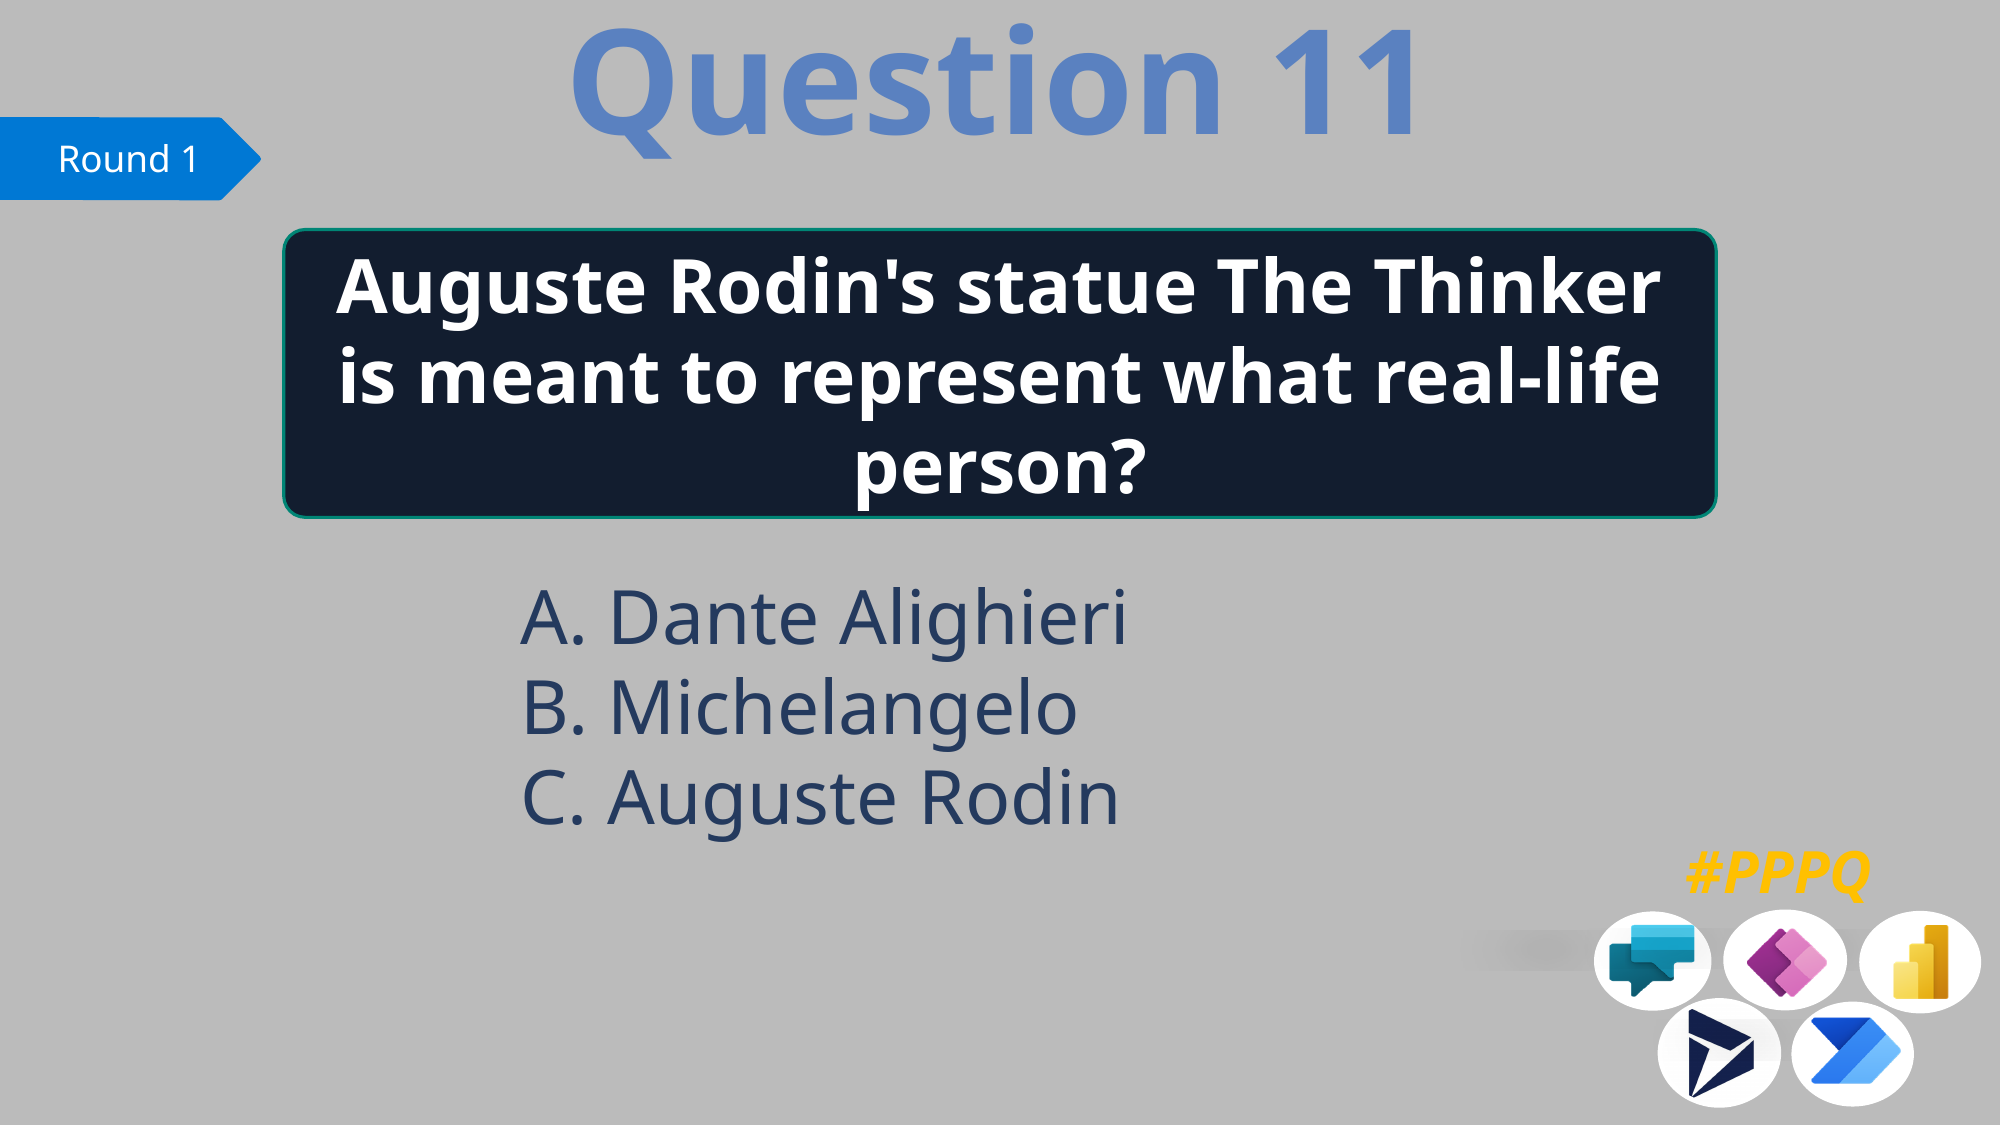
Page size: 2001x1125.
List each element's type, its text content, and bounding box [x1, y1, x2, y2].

picture [1663, 1003, 1776, 1103]
picture [1594, 911, 1712, 1011]
picture [1723, 909, 1848, 1011]
text_box Question 11 [249, 0, 1750, 169]
picture [1859, 910, 1982, 1014]
text_box Auguste Rodin's statue The Thinker is meant to represent what real-life person? [282, 228, 1718, 519]
text_box Dante Alighieri Michelangelo Auguste Rodin [505, 562, 1495, 848]
picture [1791, 1001, 1914, 1107]
